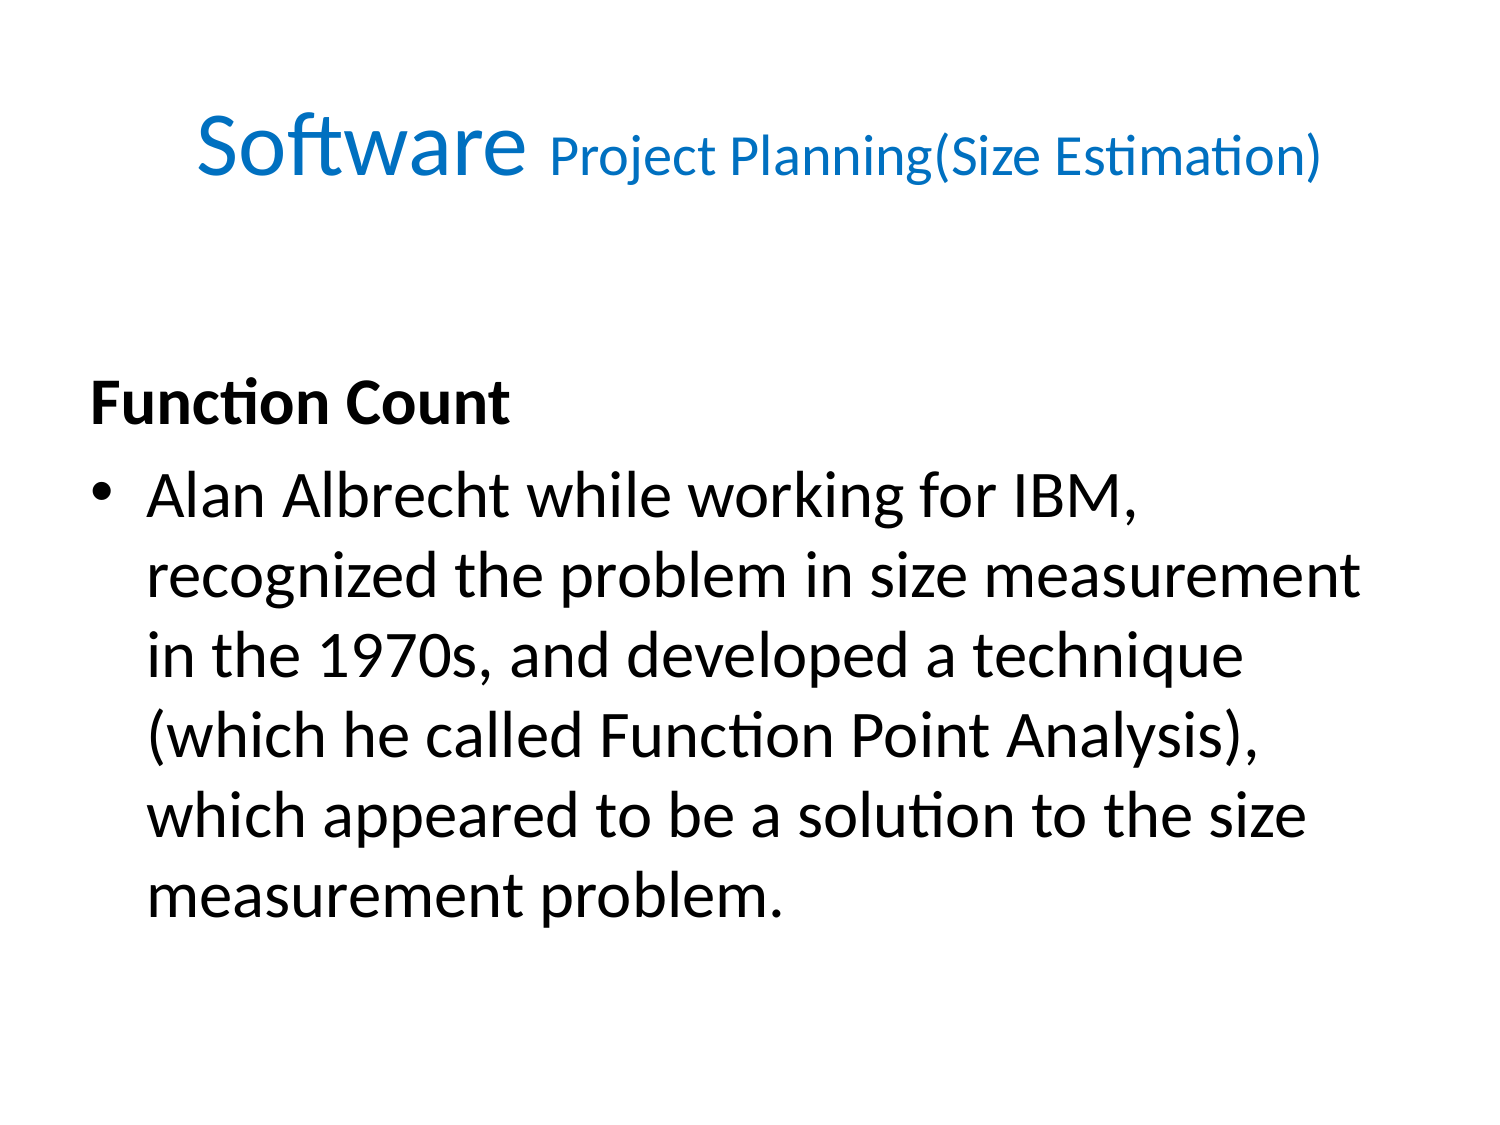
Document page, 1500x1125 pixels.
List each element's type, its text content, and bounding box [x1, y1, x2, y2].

title Software Project Planning(Size Estimation) [75, 45, 1425, 233]
list Function Count Alan Albrecht while working for IBM, recognized the problem in size measurement in the 1970s, and developed a technique (which he called Function Point Analysis), which appeared to be a solution to the size measurement problem. [75, 350, 1425, 1010]
